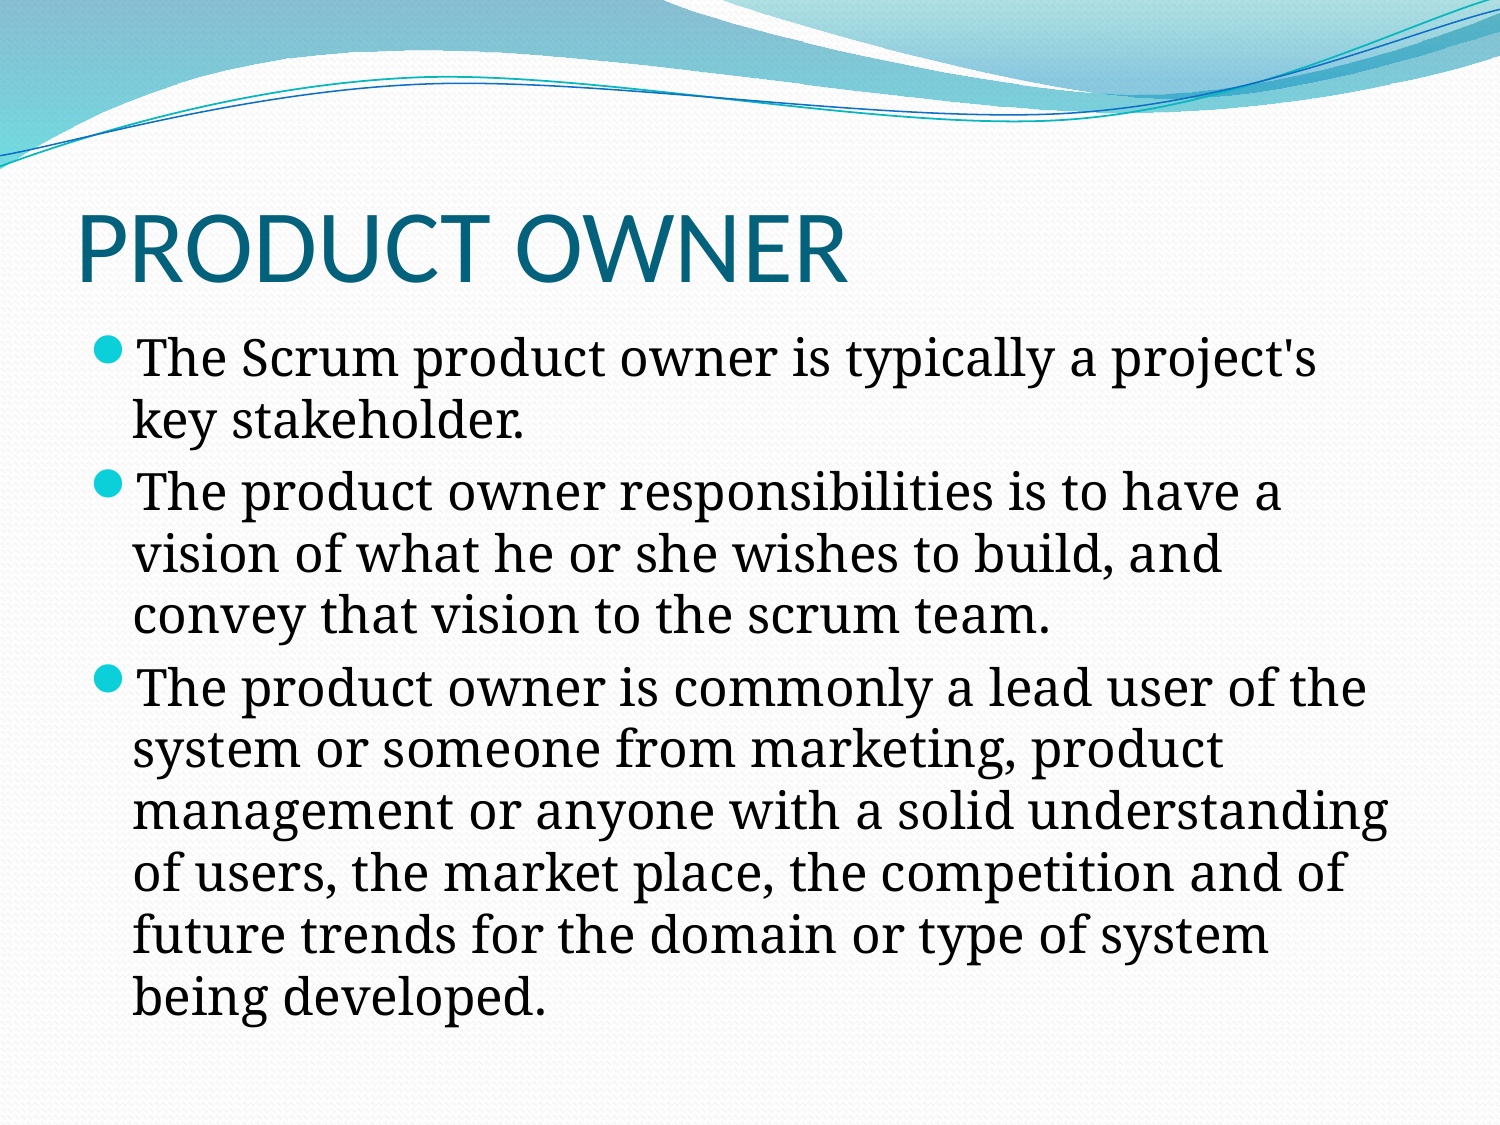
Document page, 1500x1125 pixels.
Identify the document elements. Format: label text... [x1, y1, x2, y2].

list The Scrum product owner is typically a project's key stakeholder. The product owner responsibilities is to have a vision of what he or she wishes to build, and convey that vision to the scrum team. The product owner is commonly a lead user of the system or someone from marketing, product management or anyone with a solid understanding of users, the market place, the competition and of future trends for the domain or type of system being developed. [75, 317, 1425, 1038]
title PRODUCT OWNER [75, 115, 1425, 303]
